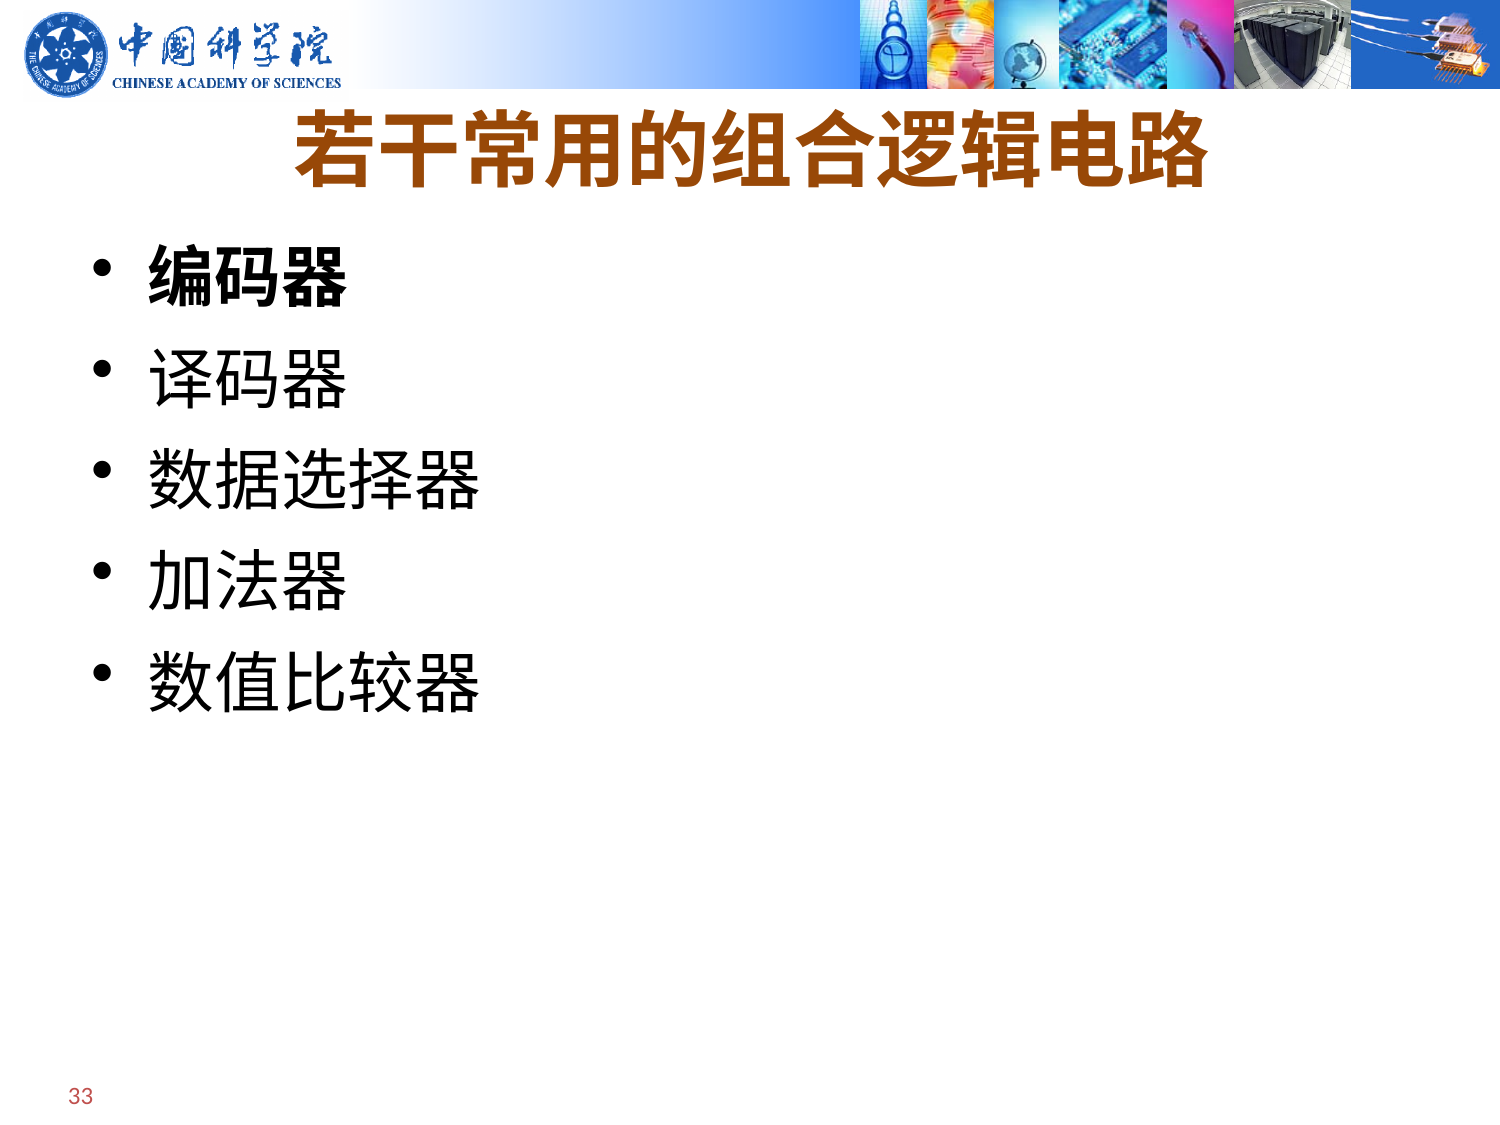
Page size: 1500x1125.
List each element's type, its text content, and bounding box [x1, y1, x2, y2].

title 若干常用的组合逻辑电路 [76, 90, 1427, 219]
picture [23, 10, 349, 102]
picture [860, 0, 1500, 89]
list 编码器 译码器 数据选择器 加法器 数值比较器 [76, 219, 1427, 970]
